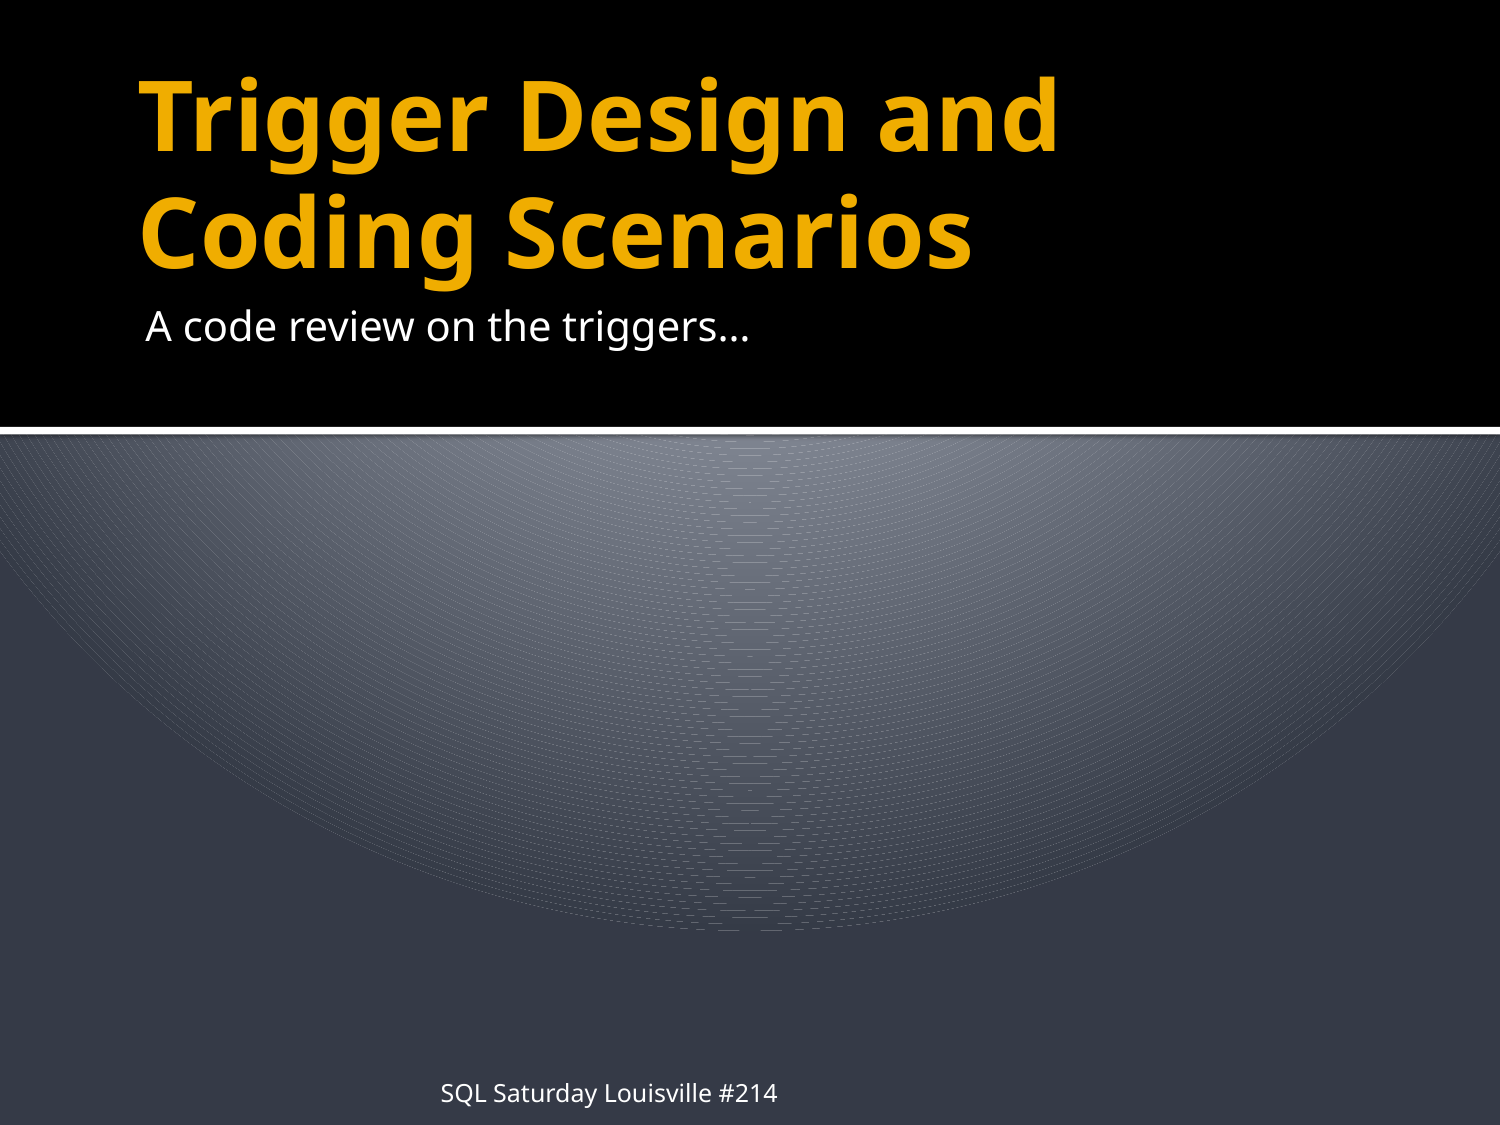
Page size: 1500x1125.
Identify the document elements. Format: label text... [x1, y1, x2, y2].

title Trigger Design and Coding Scenarios [123, 19, 1438, 288]
list A code review on the triggers… [121, 299, 1438, 413]
footer SQL Saturday Louisville #214 [433, 1062, 1337, 1108]
